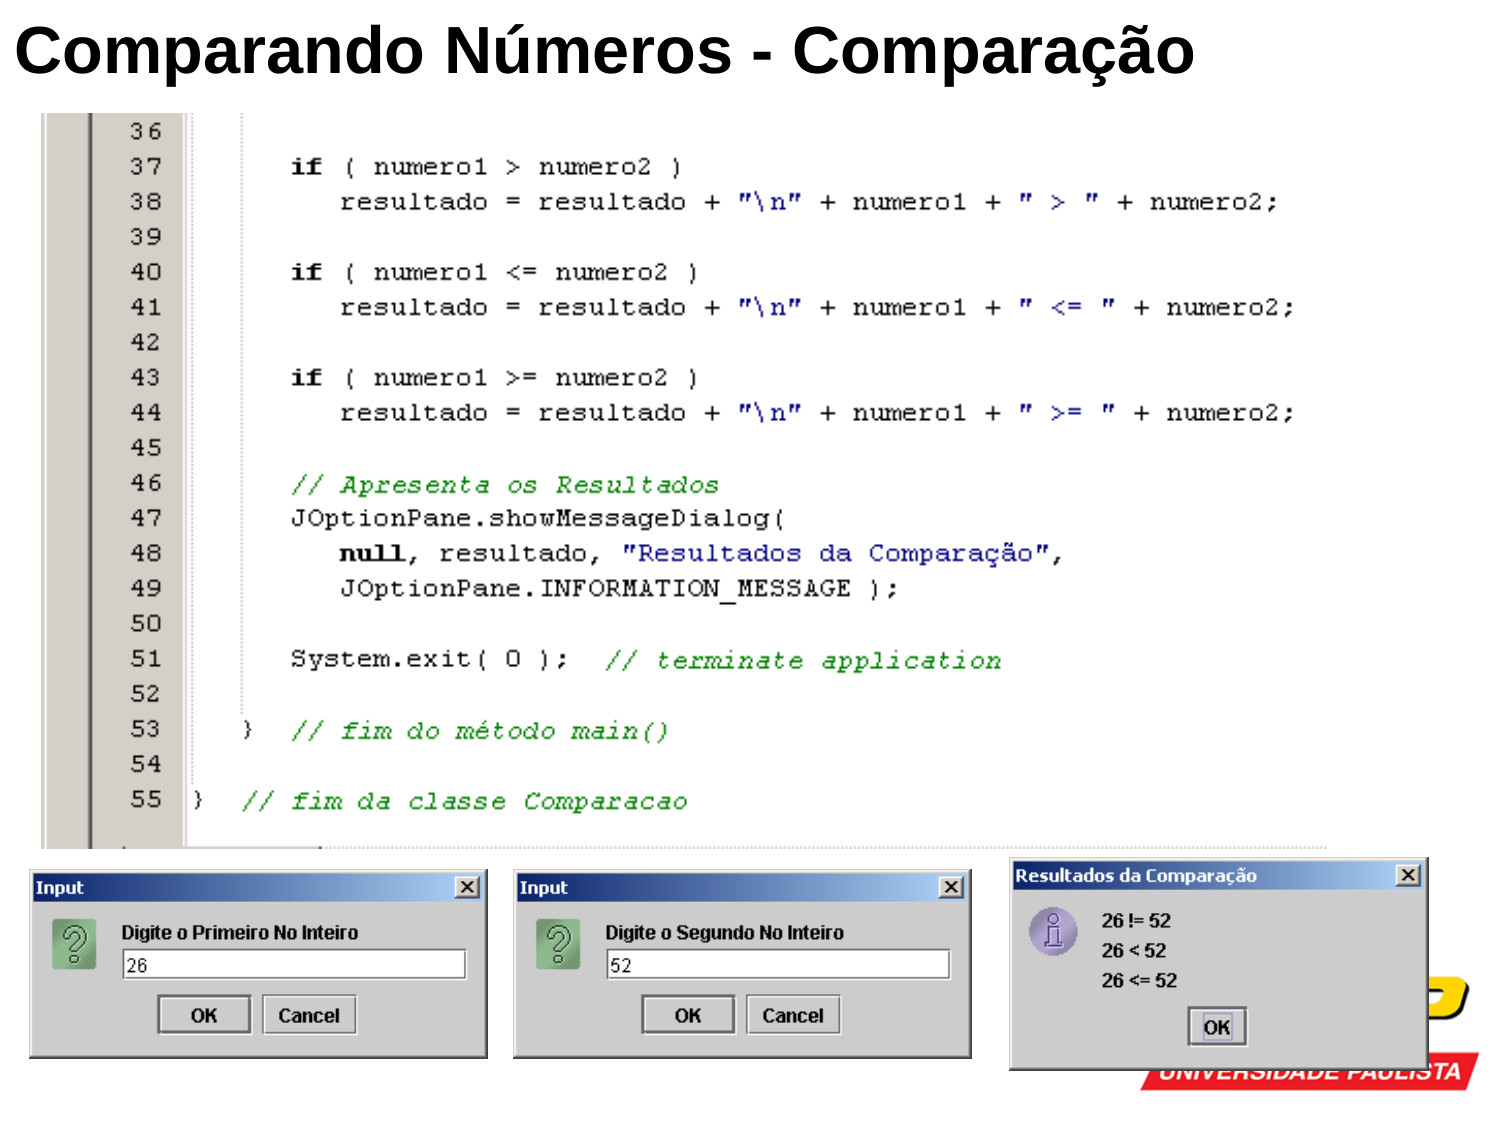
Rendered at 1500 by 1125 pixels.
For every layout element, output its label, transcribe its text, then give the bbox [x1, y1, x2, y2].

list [513, 869, 972, 1059]
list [1009, 857, 1429, 1071]
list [29, 869, 488, 1059]
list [40, 113, 1330, 849]
text_box Comparando Números - Comparação [0, 0, 1500, 95]
picture [1139, 967, 1480, 1096]
